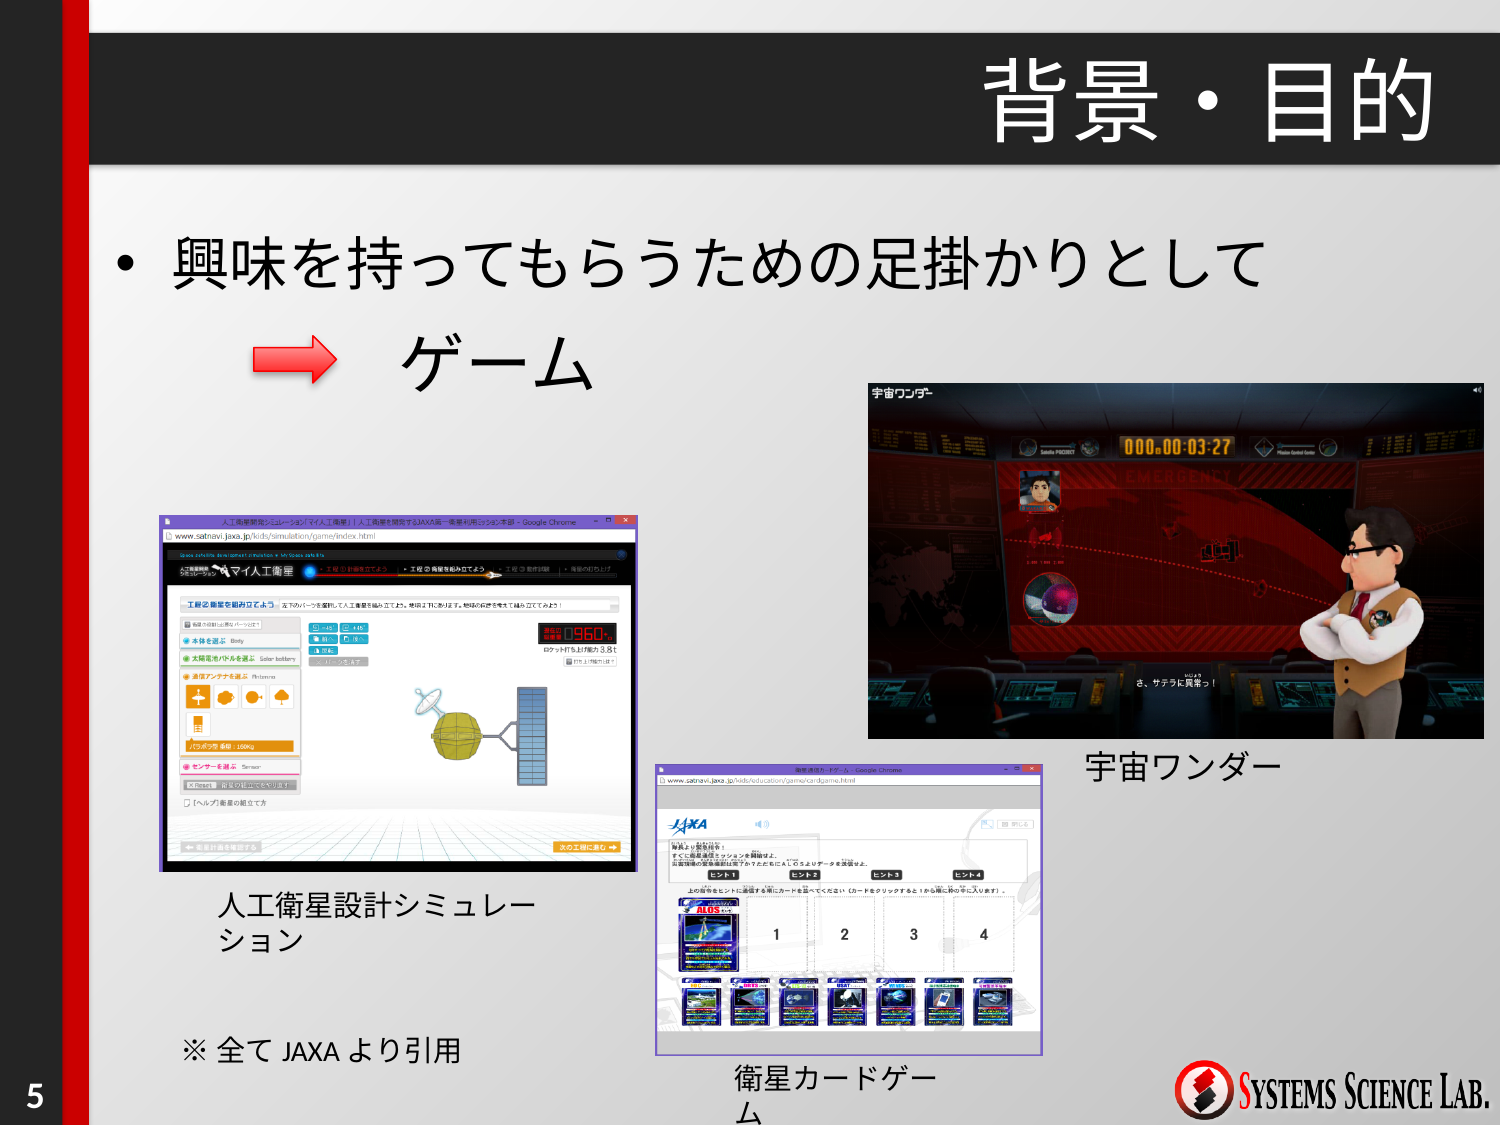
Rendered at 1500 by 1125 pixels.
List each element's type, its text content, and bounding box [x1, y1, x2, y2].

text_box 衛星カードゲーム [719, 1063, 980, 1107]
text_box 宇宙ワンダー [1069, 747, 1306, 792]
slide_number 5 [0, 1063, 81, 1124]
text_box ※全てJAXAより引用 [165, 1025, 502, 1079]
text_box 人工衛星設計シミュレーション [202, 880, 604, 934]
picture [159, 514, 638, 873]
picture [1164, 1056, 1497, 1125]
text_box ゲーム [383, 314, 620, 421]
picture [867, 382, 1484, 739]
title 背景・目的 [99, 32, 1454, 165]
list 興味を持ってもらうための足掛かりとして [100, 219, 1492, 1043]
picture [655, 764, 1044, 1056]
